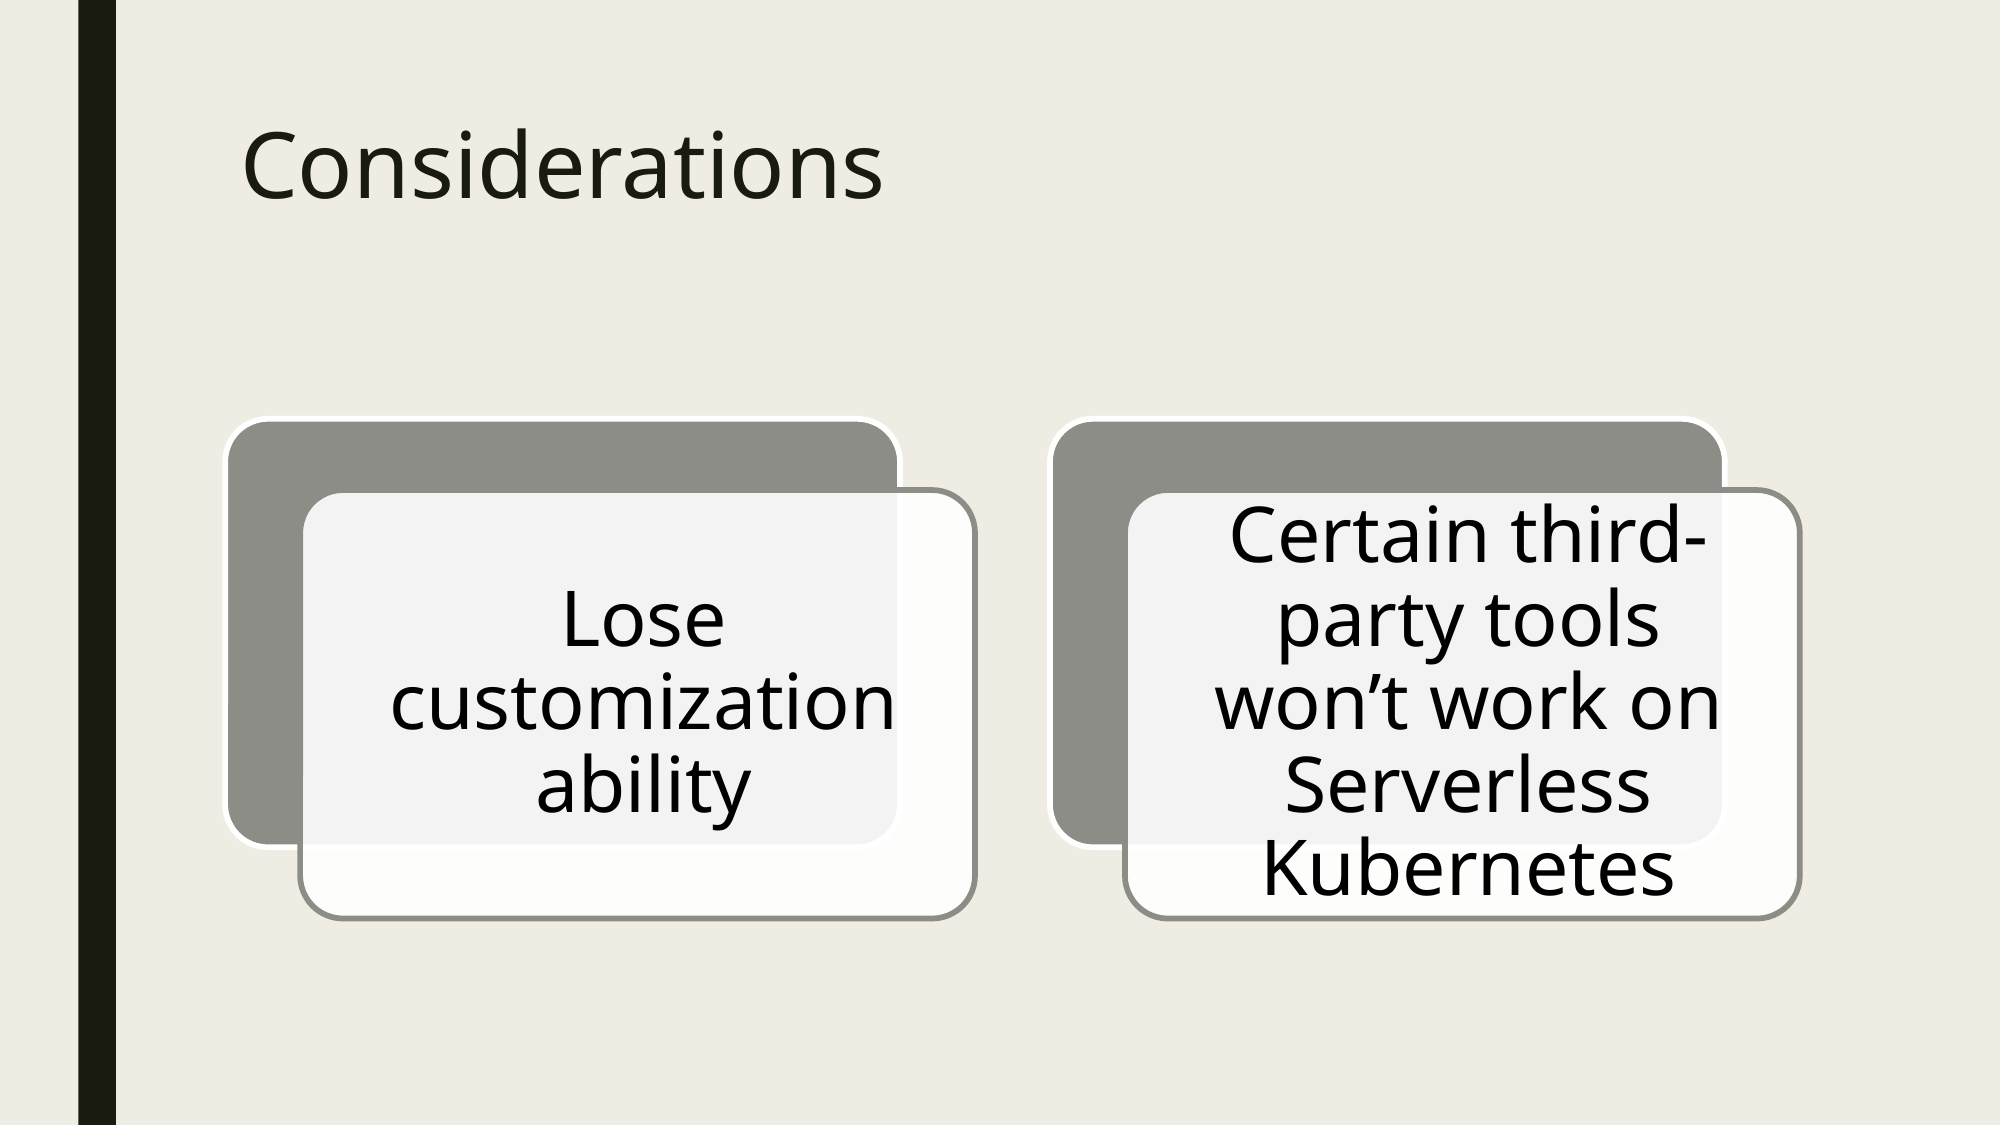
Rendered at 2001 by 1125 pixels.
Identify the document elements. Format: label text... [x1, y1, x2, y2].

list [224, 374, 1800, 963]
title Considerations [225, 112, 1800, 357]
